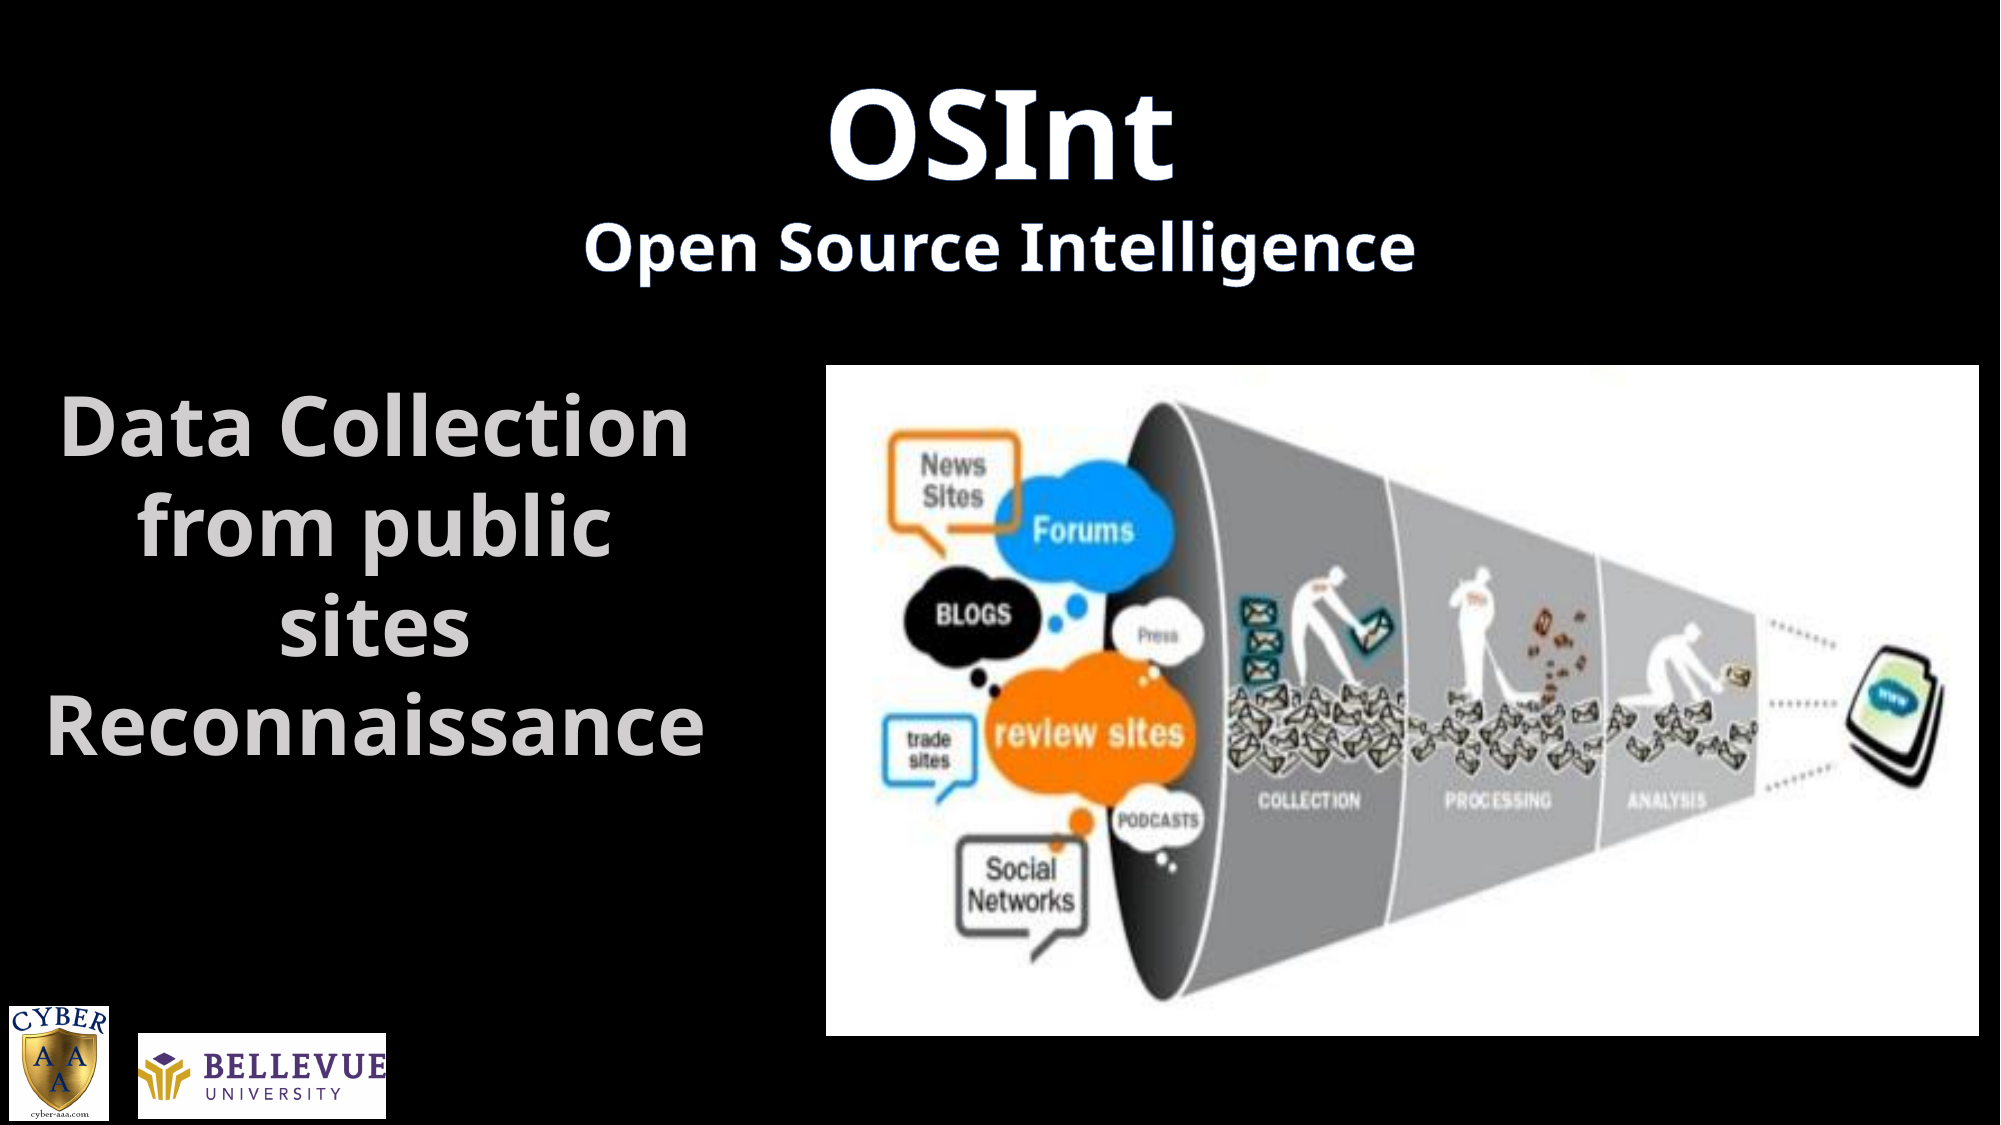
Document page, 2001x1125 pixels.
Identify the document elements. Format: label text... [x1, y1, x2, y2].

picture [826, 365, 1979, 1036]
text_box Data Collection from public sites [21, 365, 730, 664]
text_box OSInt Open Source Intelligence [567, 47, 1433, 292]
text_box Reconnaissance [21, 664, 730, 780]
picture [138, 1033, 386, 1119]
picture [9, 1006, 109, 1121]
